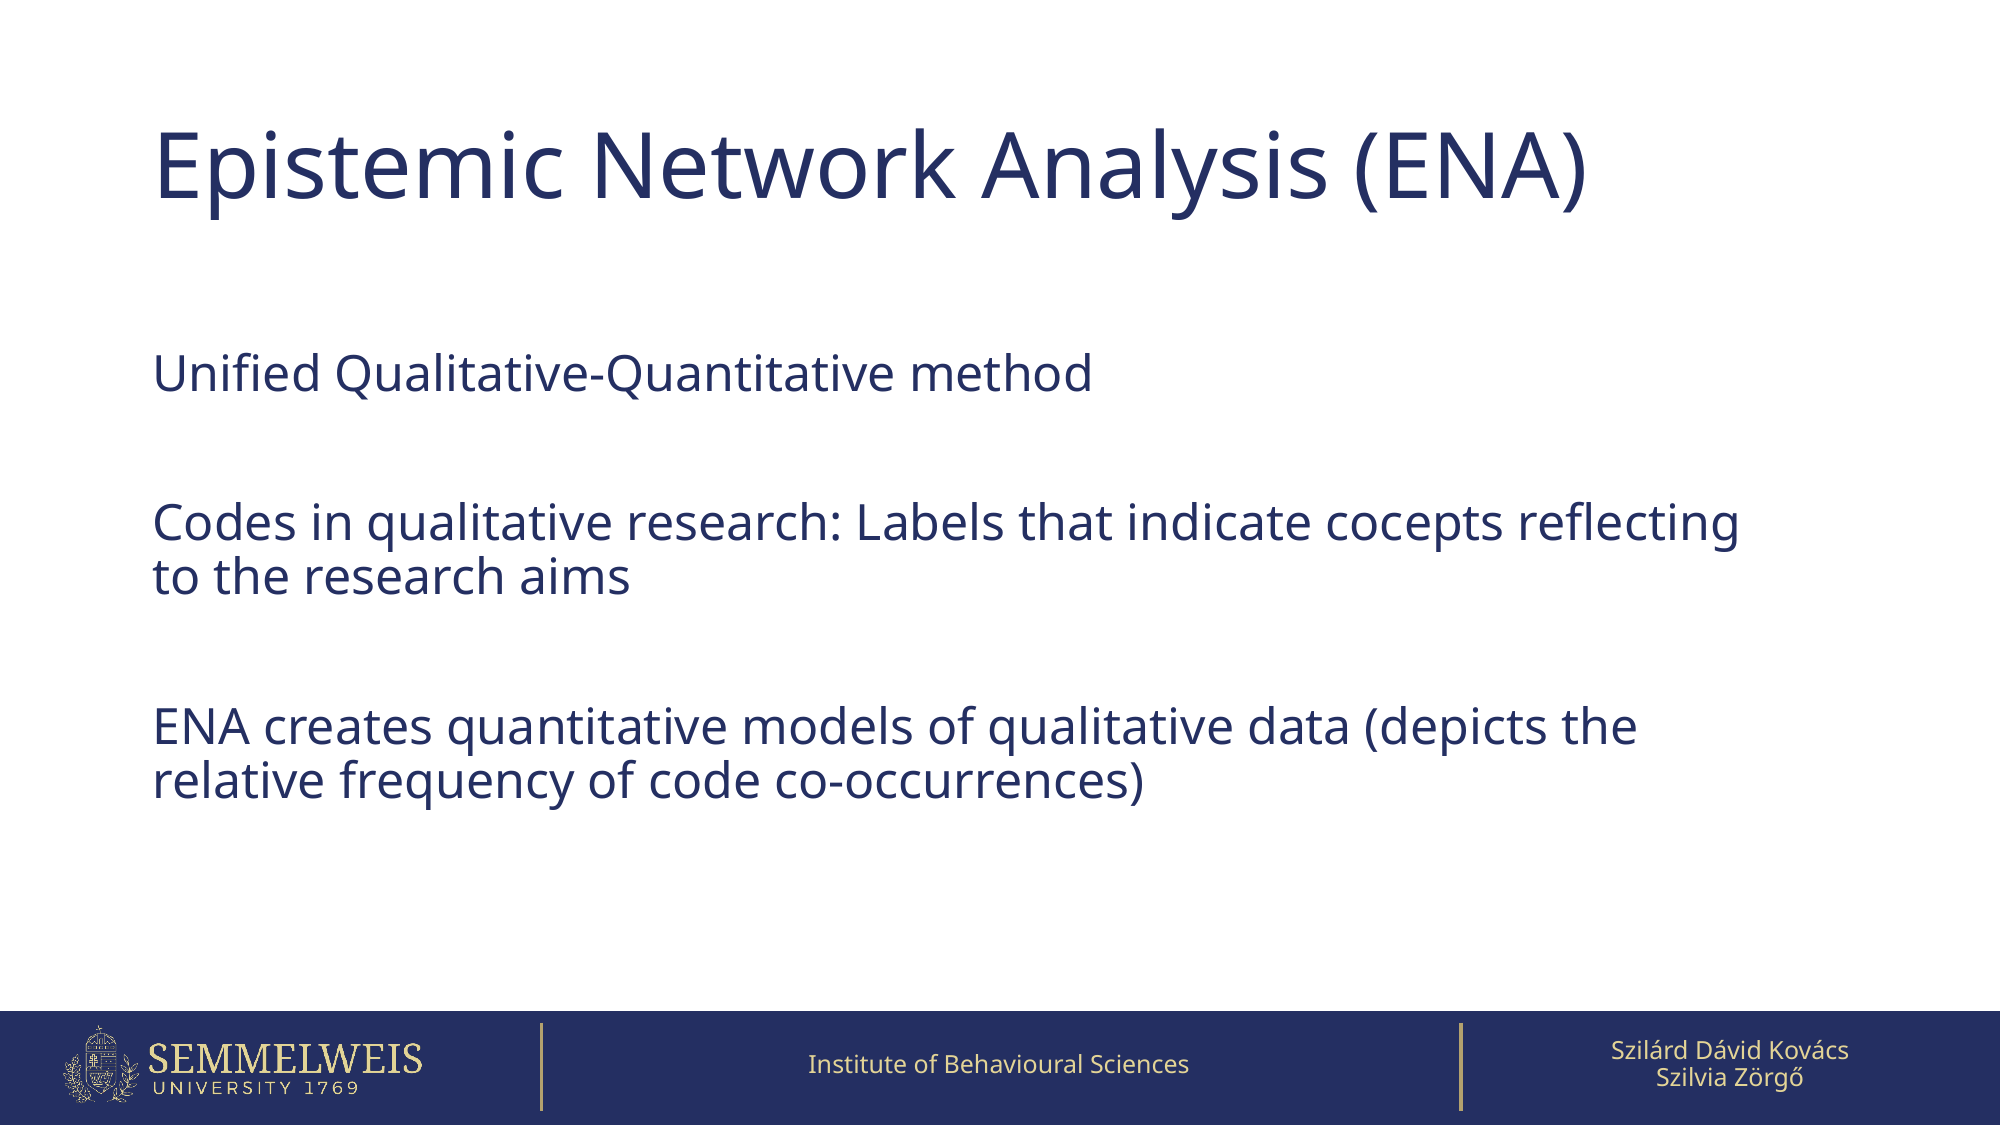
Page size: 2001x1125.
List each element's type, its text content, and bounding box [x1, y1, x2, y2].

list Unified Qualitative-Quantitative method Codes in qualitative research: Labels that indicate cocepts reflecting to the research aims ENA creates quantitative models of qualitative data (depicts the relative frequency of code co-occurrences) [137, 340, 1805, 954]
picture [35, 995, 449, 1125]
title Epistemic Network Analysis (ENA) [137, 59, 1863, 278]
